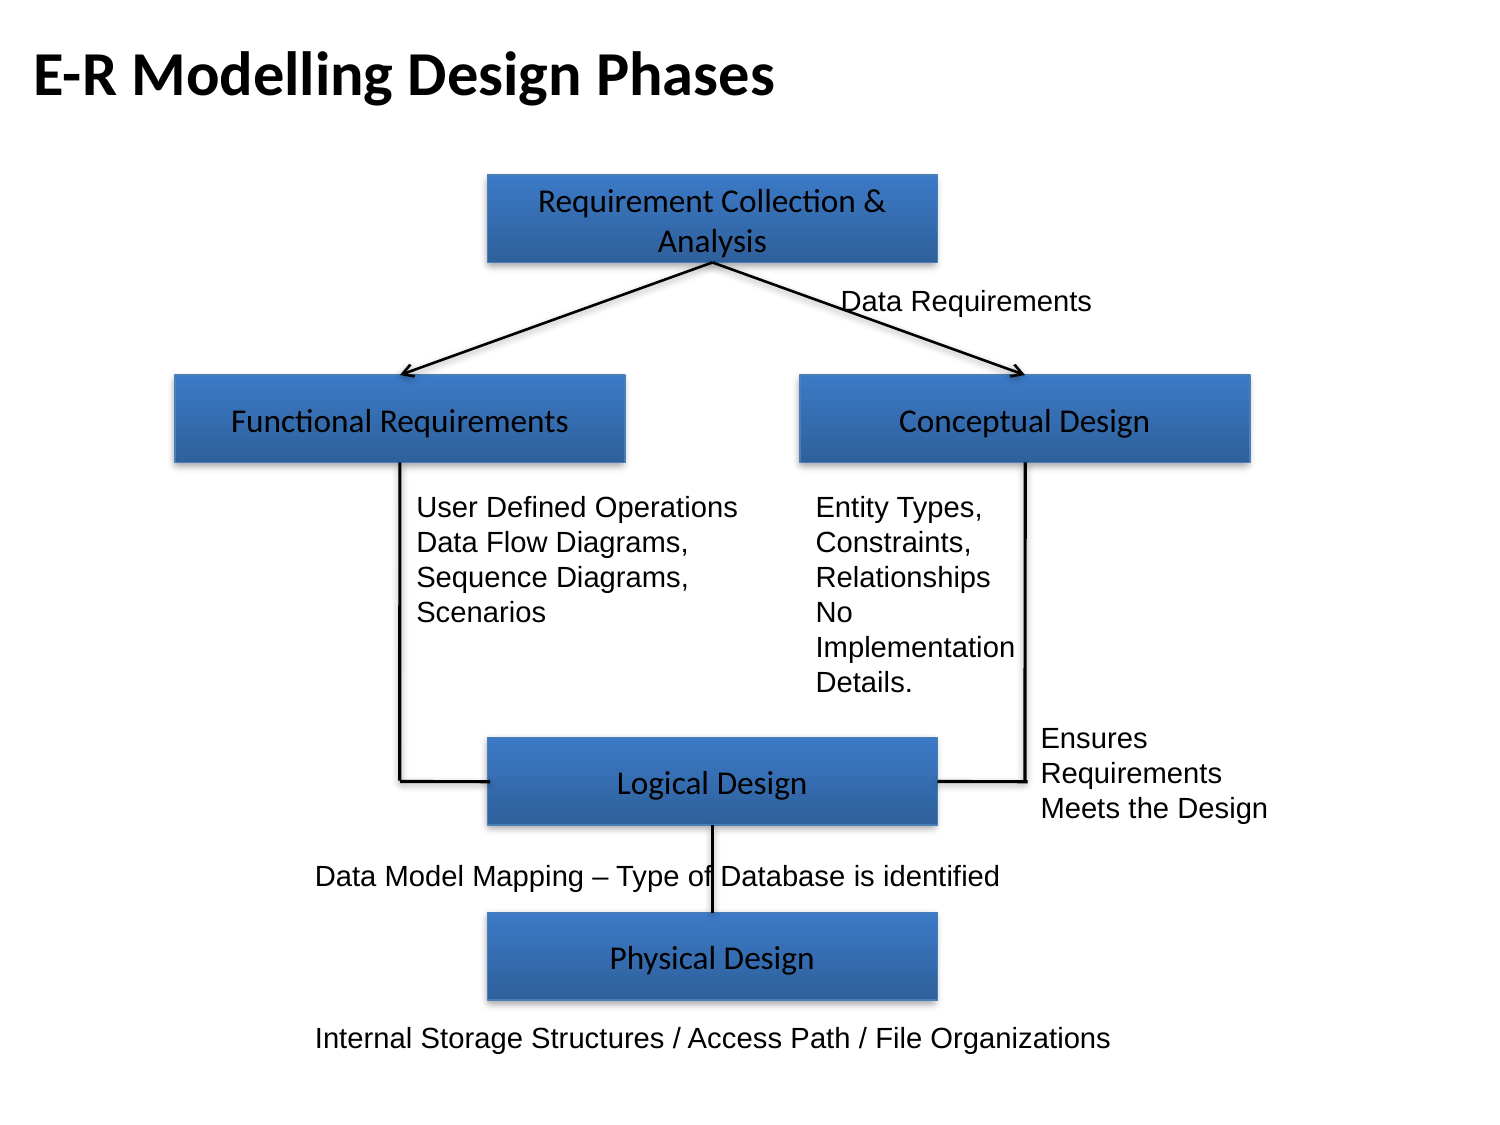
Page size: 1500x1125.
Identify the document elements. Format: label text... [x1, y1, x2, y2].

list E-R Modelling Design Phases [18, 24, 1420, 117]
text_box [174, 174, 1288, 1064]
